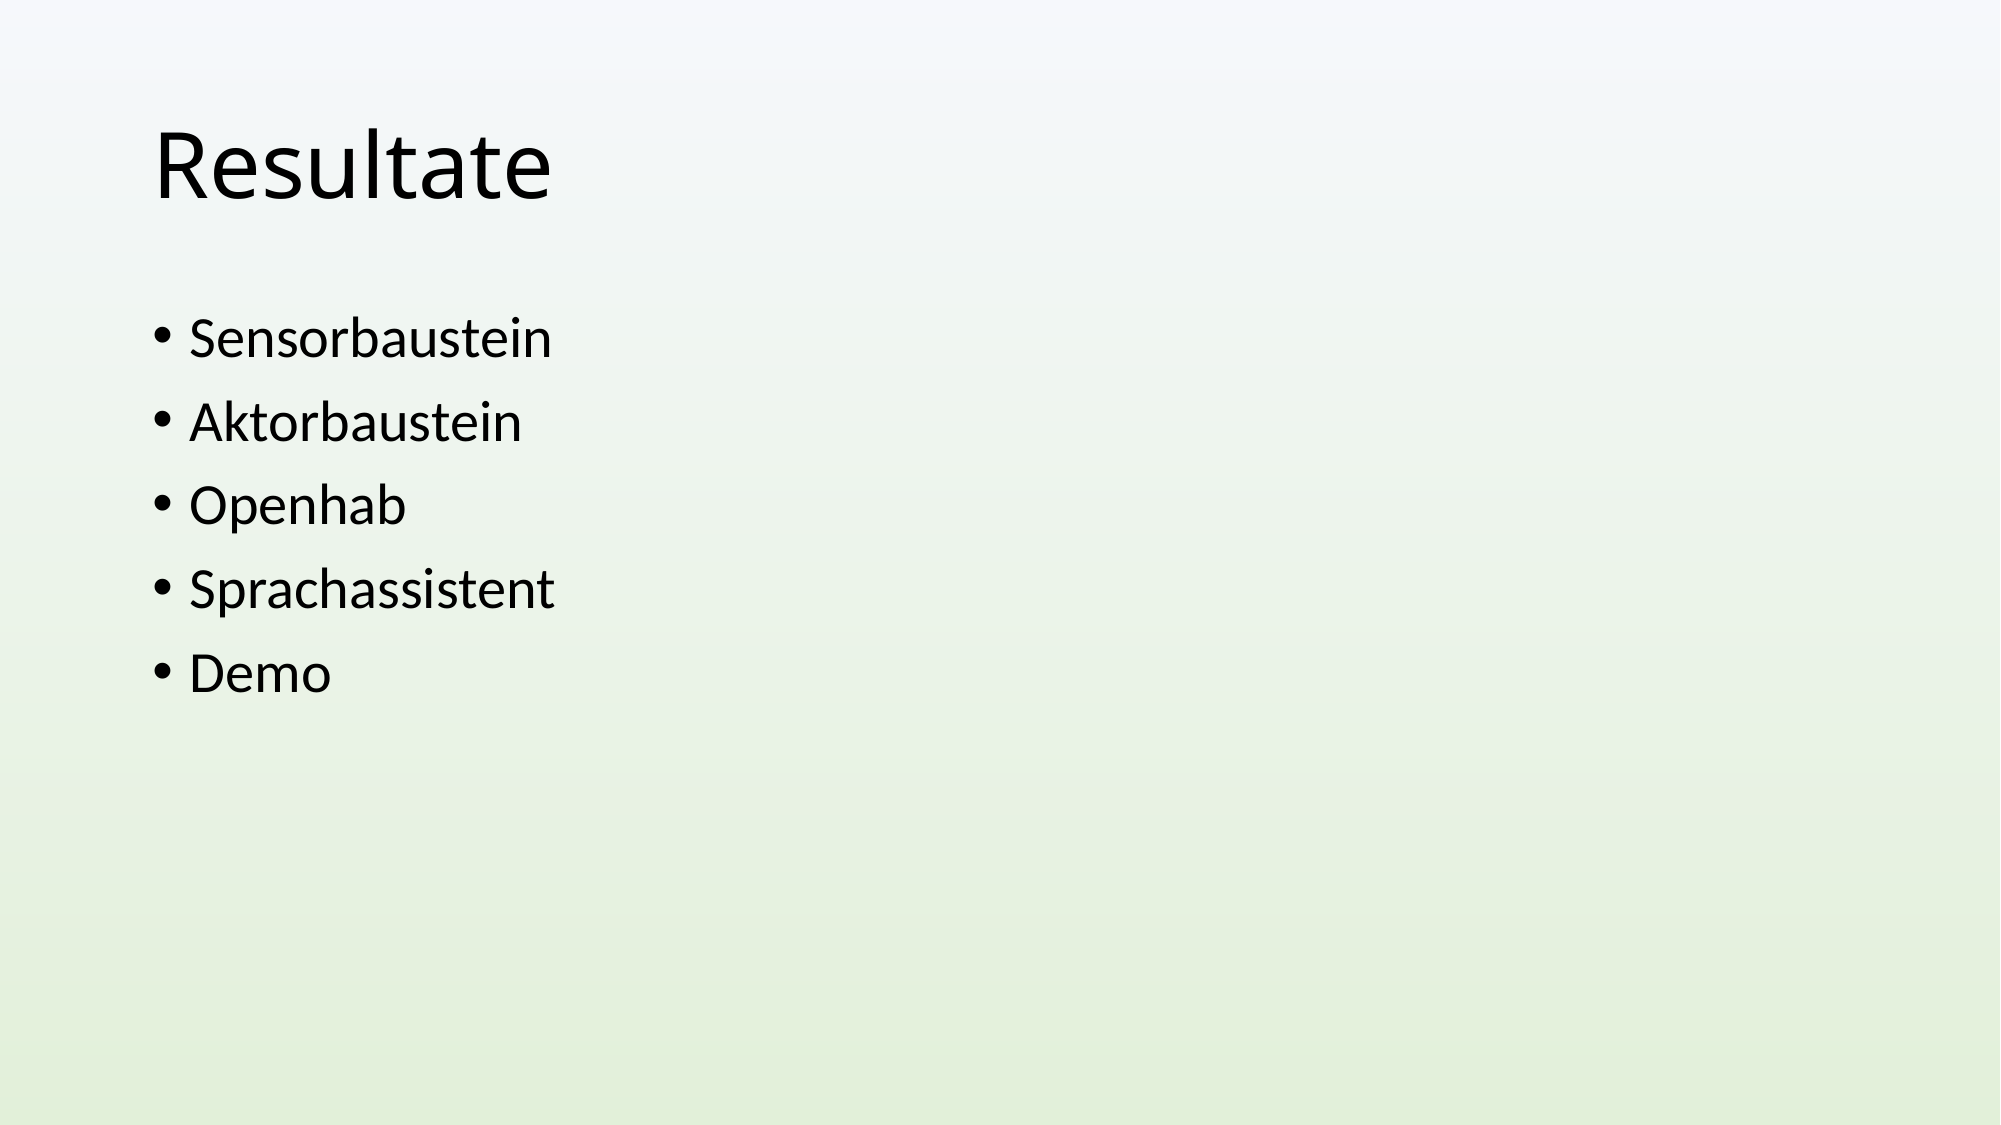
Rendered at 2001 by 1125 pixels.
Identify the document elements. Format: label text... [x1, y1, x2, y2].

list Sensorbaustein Aktorbaustein Openhab Sprachassistent Demo [137, 299, 1863, 1014]
title Resultate [137, 59, 1863, 278]
